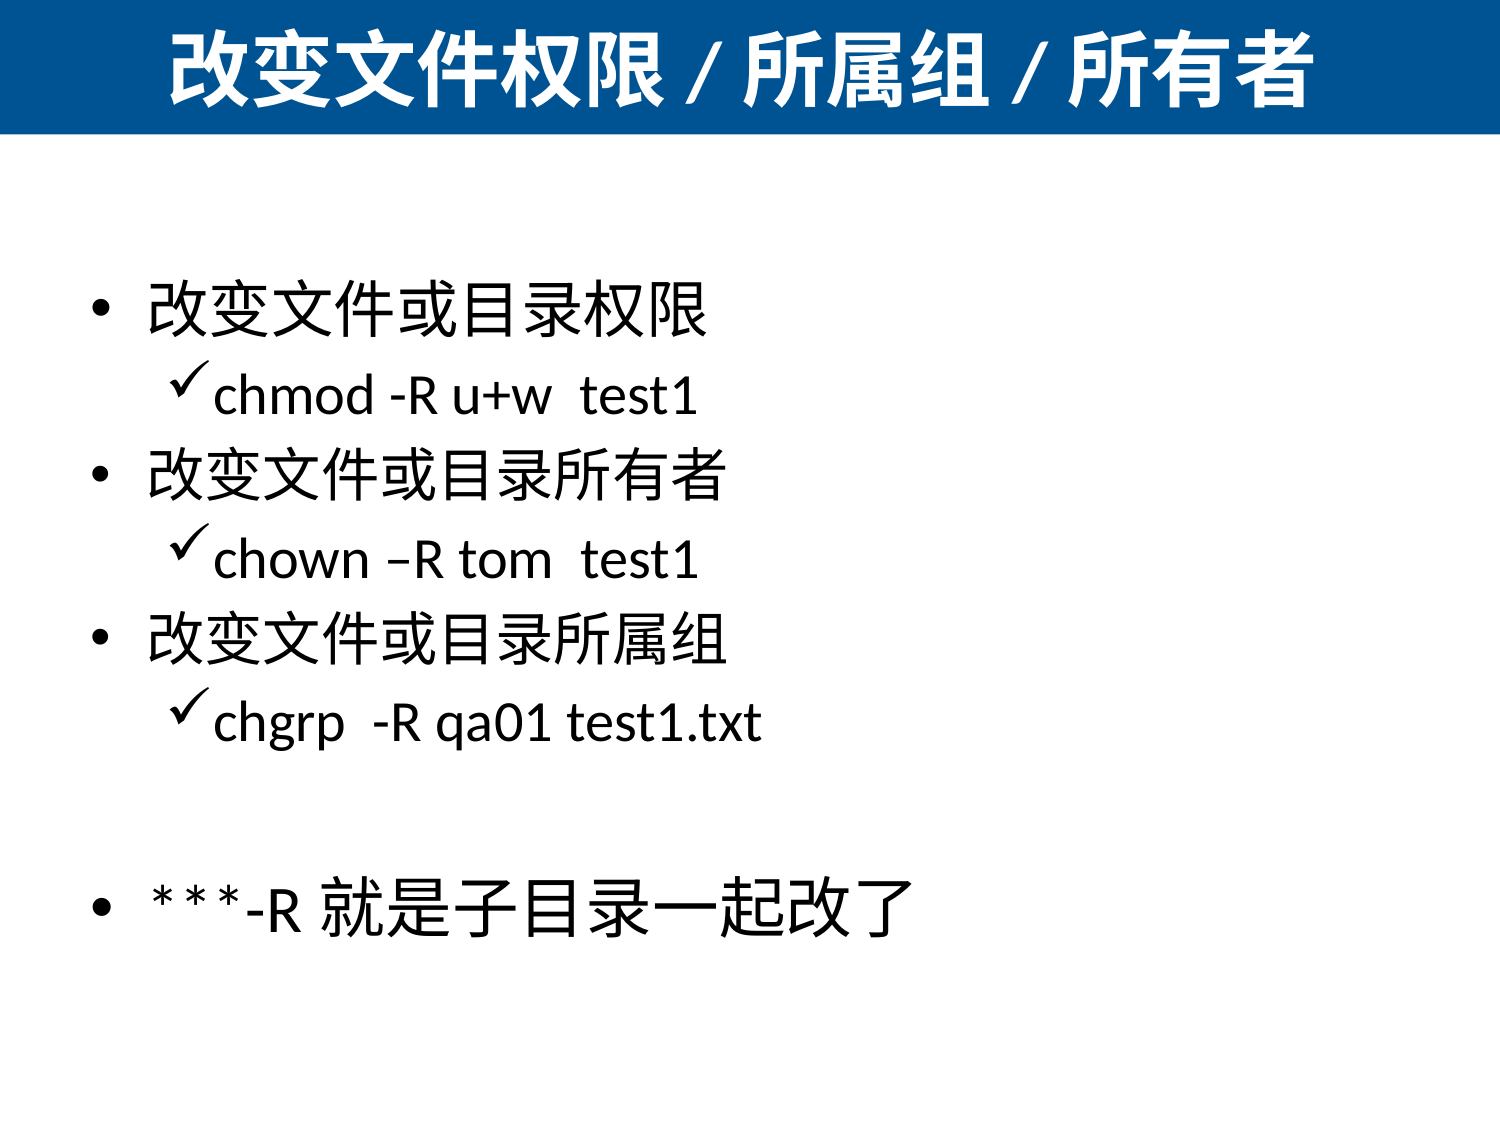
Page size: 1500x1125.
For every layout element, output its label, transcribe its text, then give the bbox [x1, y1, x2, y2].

list 改变文件或目录权限 chmod -R u+w test1 改变文件或目录所有者 chown –R tom test1 改变文件或目录所属组 chgrp -R qa01 test1.txt ***-R就是子目录一起改了 [75, 262, 1425, 1005]
title 改变文件权限/所属组/所有者 [2, 0, 1483, 135]
